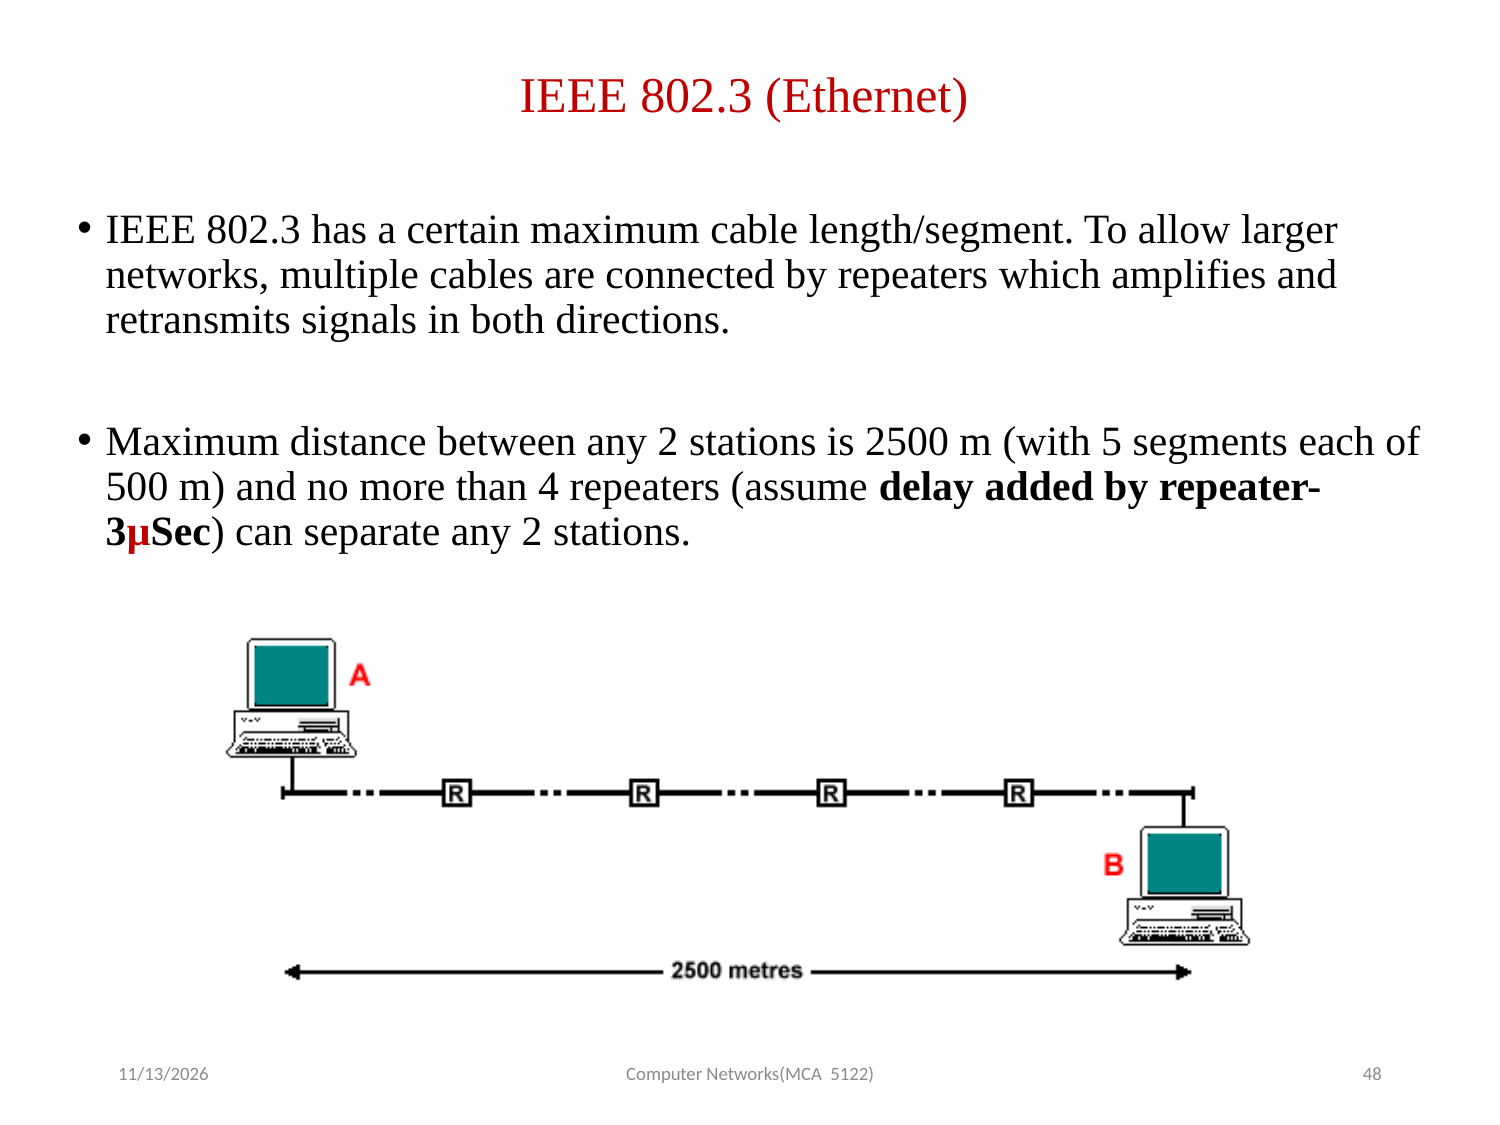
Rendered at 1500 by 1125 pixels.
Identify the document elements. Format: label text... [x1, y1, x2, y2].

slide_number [103, 1042, 441, 1103]
footer Computer Networks(MCA 5122) [496, 1042, 1004, 1103]
slide_number 48 [1059, 1042, 1397, 1103]
title IEEE 802.3 (Ethernet) [118, 52, 1357, 141]
picture [219, 633, 1256, 984]
list IEEE 802.3 has a certain maximum cable length/segment. To allow larger networks, multiple cables are connected by repeaters which amplifies and retransmits signals in both directions. Maximum distance between any 2 stations is 2500 m (with 5 segments each of 500 m) and no more than 4 repeaters (assume delay added by repeater- 3µSec) can separate any 2 stations. [62, 200, 1438, 924]
